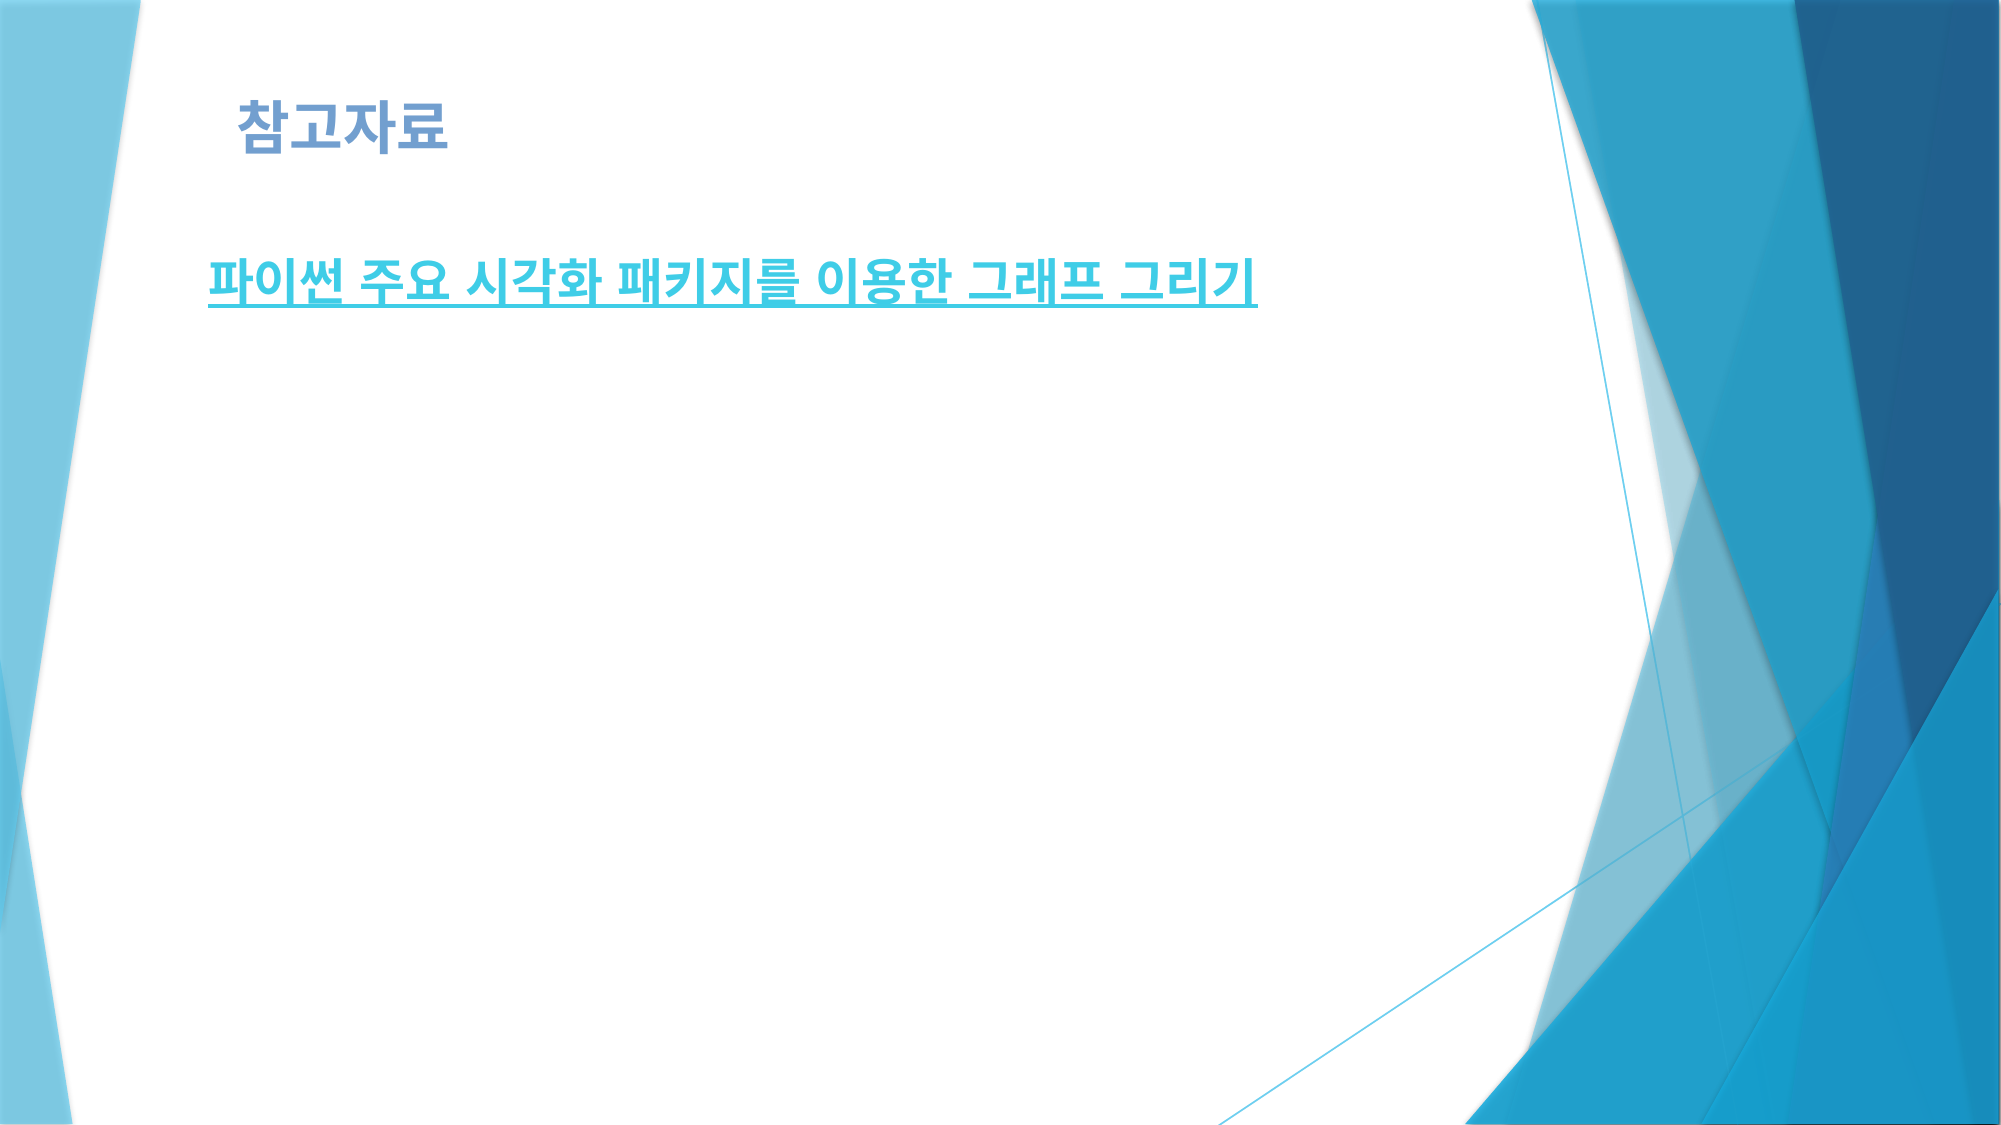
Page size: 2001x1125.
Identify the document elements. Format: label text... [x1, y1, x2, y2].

list 파이썬 주요 시각화 패키지를 이용한 그래프 그리기 [208, 250, 1531, 986]
title 참고자료 [236, 54, 1451, 207]
